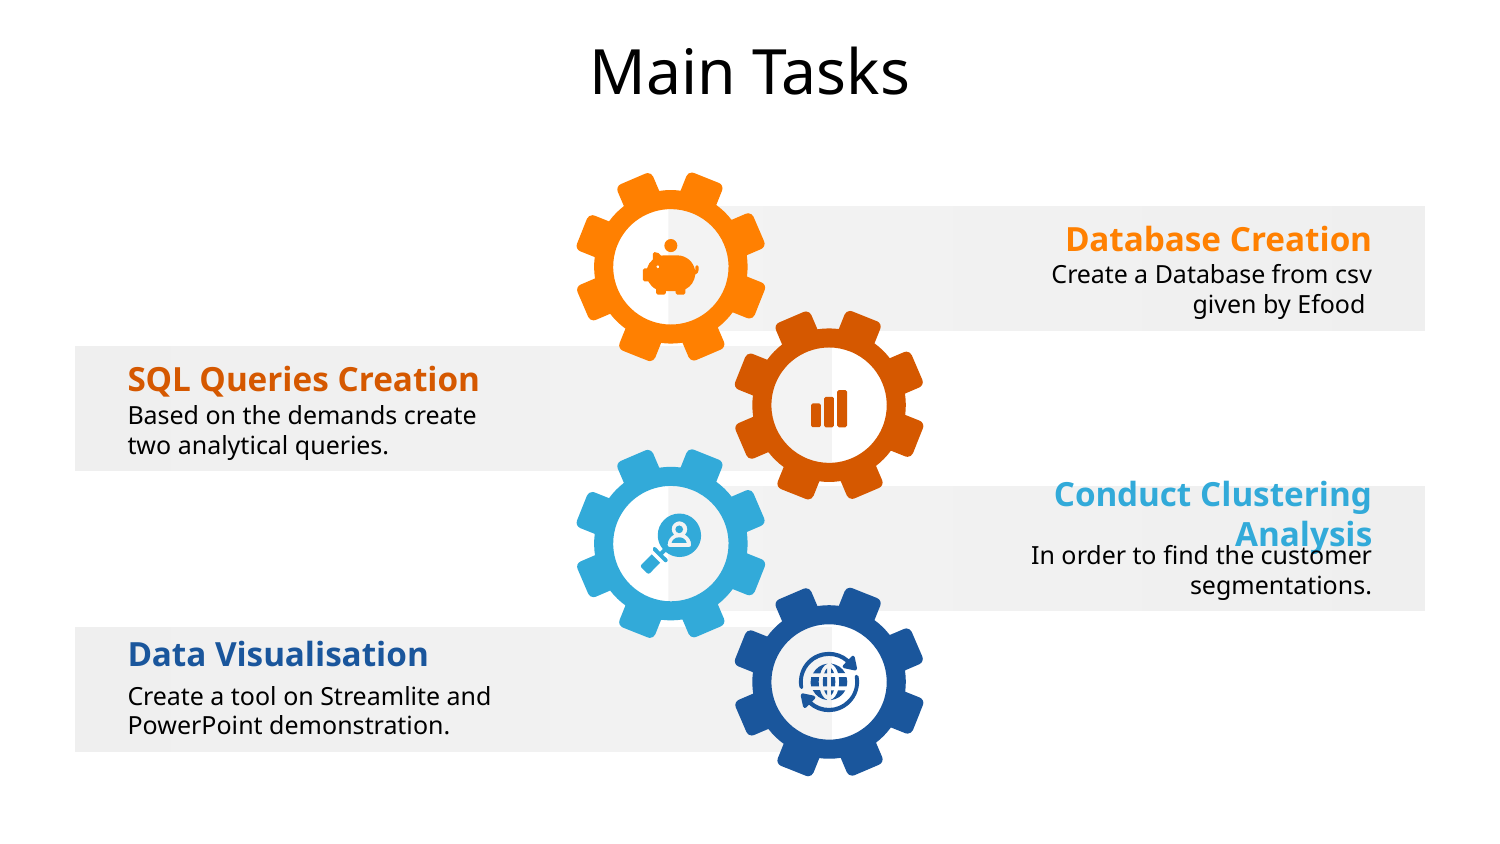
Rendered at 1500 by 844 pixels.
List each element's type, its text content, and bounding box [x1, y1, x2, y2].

text_box Conduct Clustering Analysis [899, 492, 1388, 534]
text_box [668, 486, 728, 601]
text_box [75, 627, 783, 752]
text_box Based on the demands create two analytical queries. [112, 398, 526, 460]
text_box [719, 486, 1426, 611]
text_box [75, 346, 783, 471]
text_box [642, 238, 699, 295]
text_box In order to find the customer segmentations. [974, 533, 1388, 606]
text_box [734, 310, 924, 500]
text_box [719, 206, 1426, 331]
text_box SQL Queries Creation [112, 357, 601, 399]
text_box [772, 348, 832, 462]
text_box Data Visualisation [112, 632, 601, 674]
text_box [640, 513, 702, 574]
text_box Create a Database from csv given by Efood [974, 258, 1388, 320]
text_box Database Creation [899, 217, 1388, 259]
text_box [576, 172, 766, 362]
text_box [772, 627, 832, 739]
title Main Tasks [75, 67, 1425, 147]
text_box Create a tool on Streamlite and PowerPoint demonstration. [112, 674, 526, 746]
text_box [734, 587, 924, 777]
text_box [668, 210, 728, 324]
text_box [576, 449, 766, 638]
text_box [810, 389, 848, 428]
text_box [797, 651, 861, 713]
